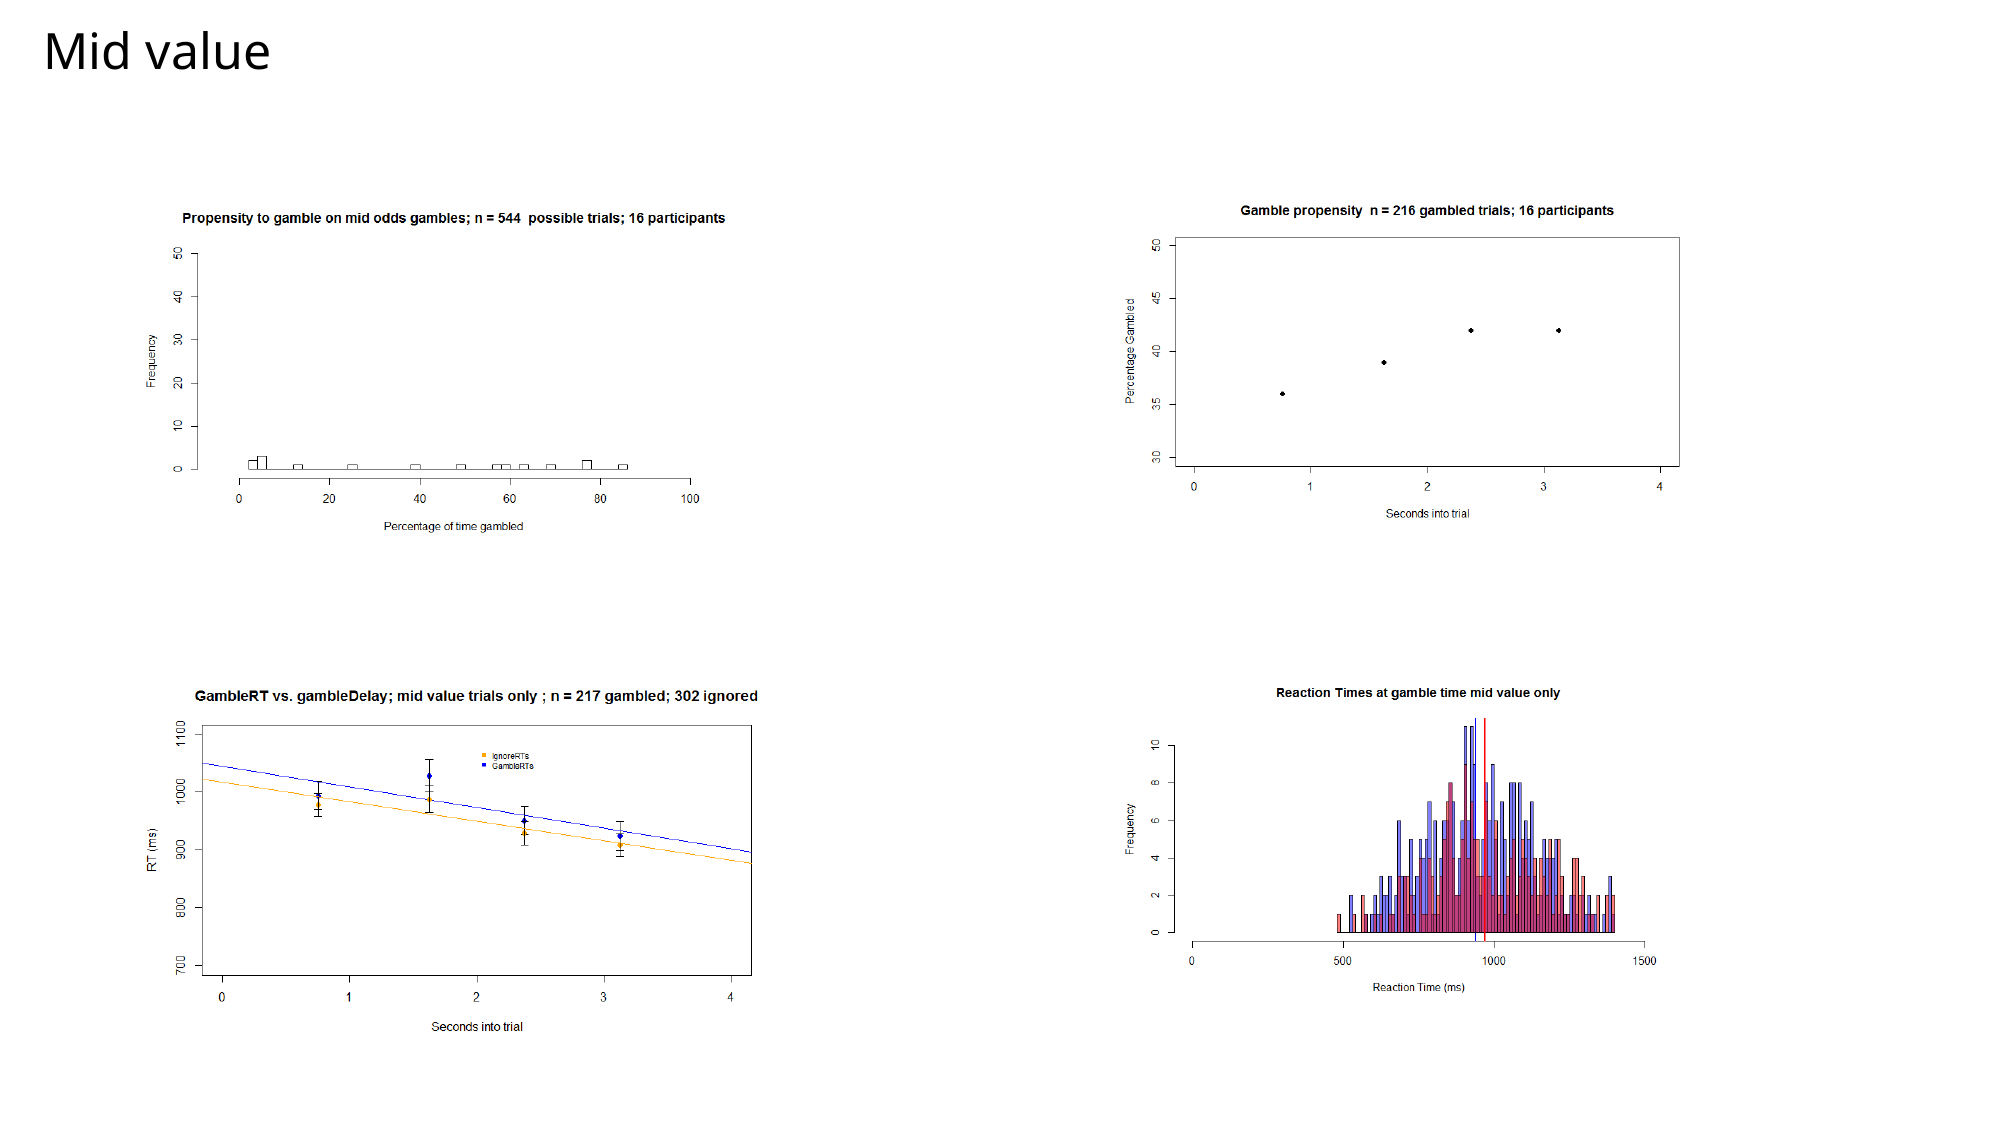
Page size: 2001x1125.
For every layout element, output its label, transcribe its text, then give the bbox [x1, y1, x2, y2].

picture [1121, 665, 1690, 1007]
picture [142, 189, 738, 547]
picture [142, 665, 782, 1049]
title Mid value [28, 0, 319, 107]
picture [1121, 182, 1707, 534]
